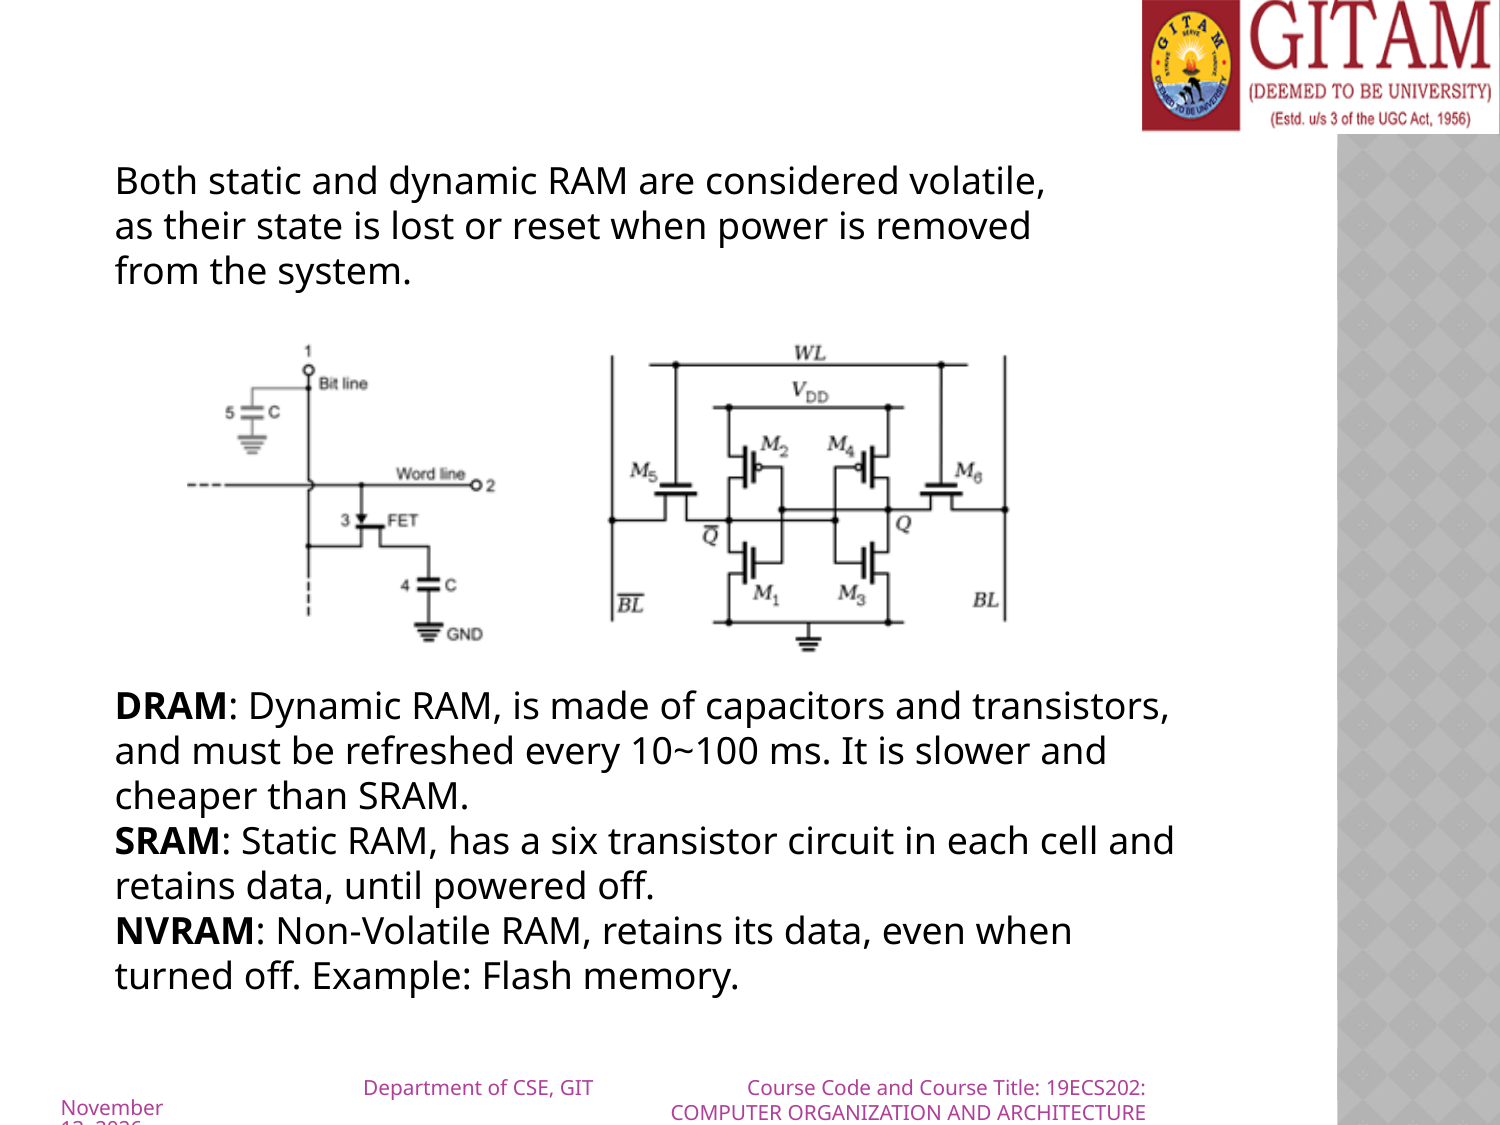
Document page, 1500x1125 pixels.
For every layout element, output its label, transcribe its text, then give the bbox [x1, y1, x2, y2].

picture [186, 337, 1026, 659]
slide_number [45, 1063, 194, 1123]
picture [1142, 0, 1500, 134]
list [87, 287, 1348, 1001]
footer Department of CSE, GIT Course Code and Course Title: 19ECS202: COMPUTER ORGANIZATION AND ARCHITECTURE [238, 1067, 1161, 1125]
text_box DRAM: Dynamic RAM, is made of capacitors and transistors, and must be refreshed every 10~100 ms. It is slower and cheaper than SRAM. SRAM: Static RAM, has a six transistor circuit in each cell and retains data, until powered off. NVRAM: Non-Volatile RAM, retains its data, even when turned off. Example: Flash memory. [99, 674, 1213, 1005]
text_box Both static and dynamic RAM are considered volatile, as their state is lost or reset when power is removed from the system. [99, 149, 1063, 300]
